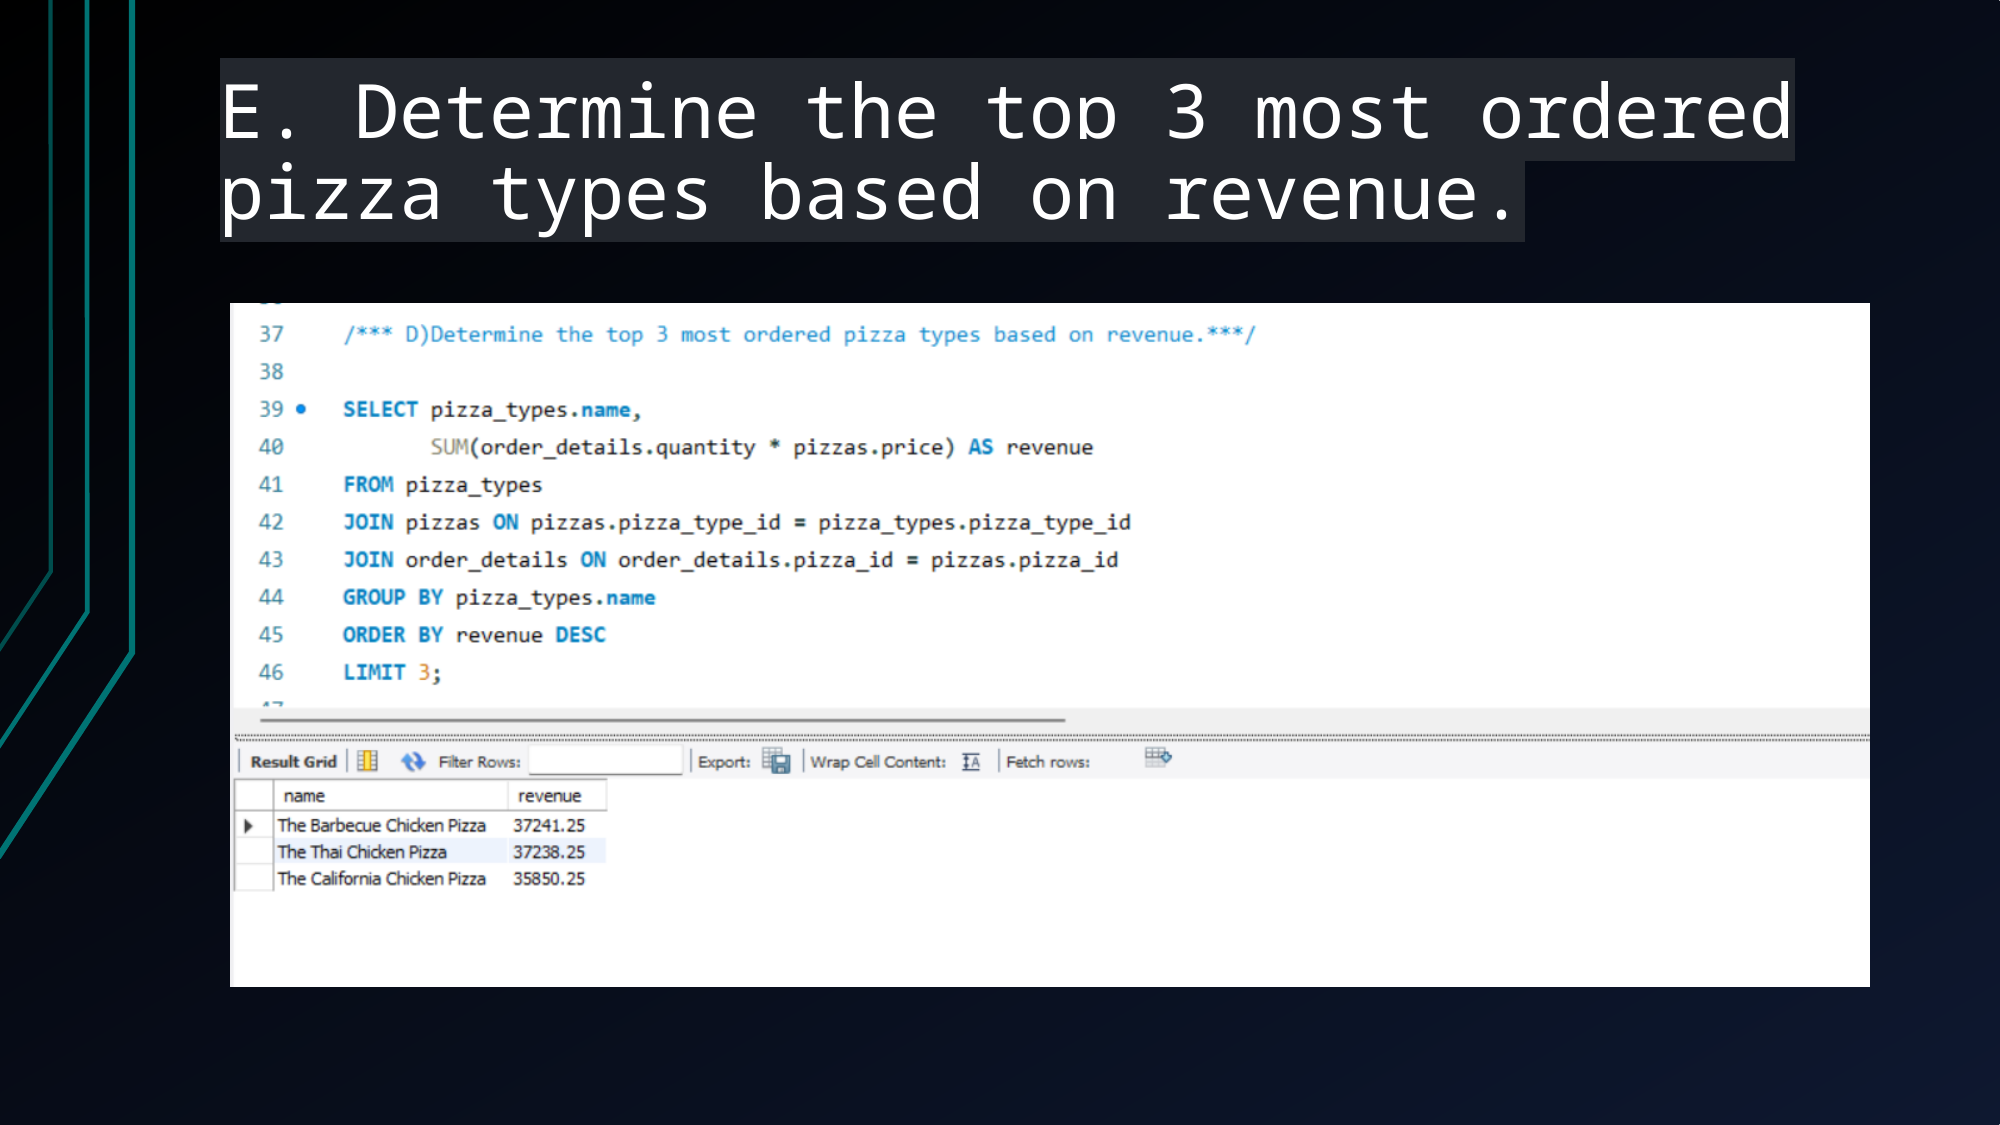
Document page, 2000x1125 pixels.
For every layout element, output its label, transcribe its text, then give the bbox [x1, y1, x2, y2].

title E. Determine the top 3 most ordered pizza types based on revenue. [199, 45, 1900, 246]
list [229, 303, 1870, 987]
